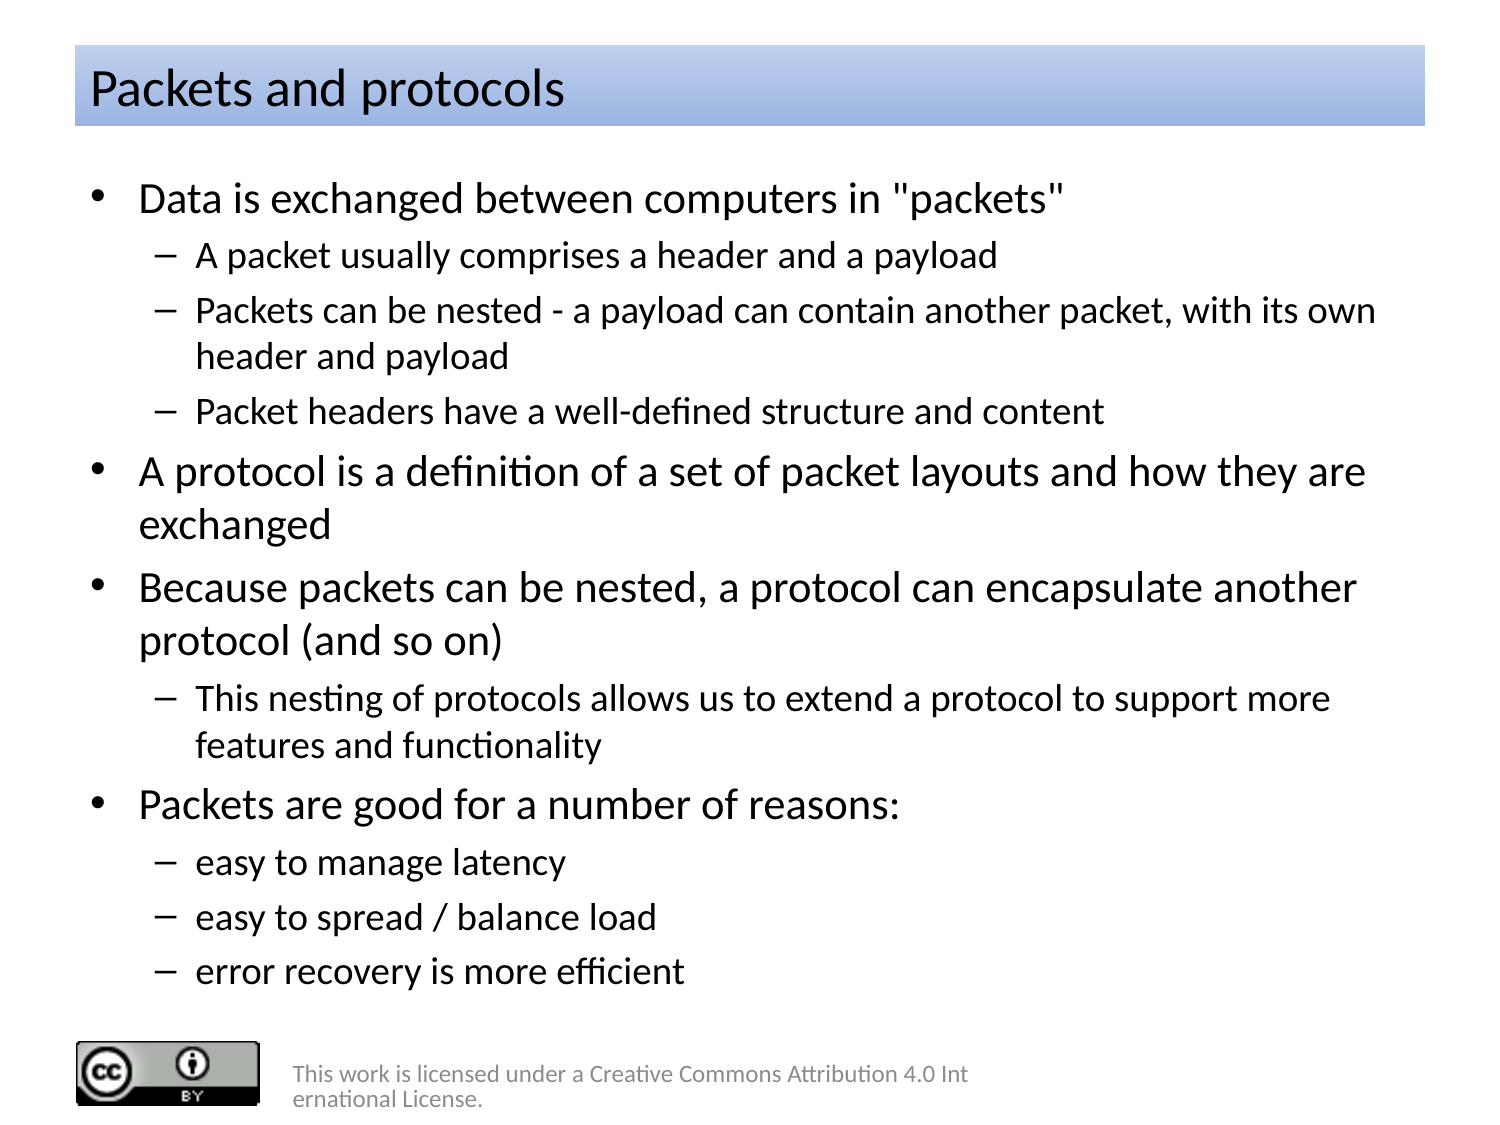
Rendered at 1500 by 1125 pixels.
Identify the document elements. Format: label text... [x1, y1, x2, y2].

list Data is exchanged between computers in "packets" A packet usually comprises a header and a payload Packets can be nested - a payload can contain another packet, with its own header and payload Packet headers have a well-defined structure and content A protocol is a definition of a set of packet layouts and how they are exchanged Because packets can be nested, a protocol can encapsulate another protocol (and so on) This nesting of protocols allows us to extend a protocol to support more features and functionality Packets are good for a number of reasons: easy to manage latency easy to spread / balance load error recovery is more efficient [75, 160, 1425, 1005]
title Packets and protocols [75, 45, 1425, 126]
picture [76, 1041, 260, 1106]
footer This work is licensed under a Creative Commons Attribution 4.0 International License. [277, 1042, 988, 1103]
